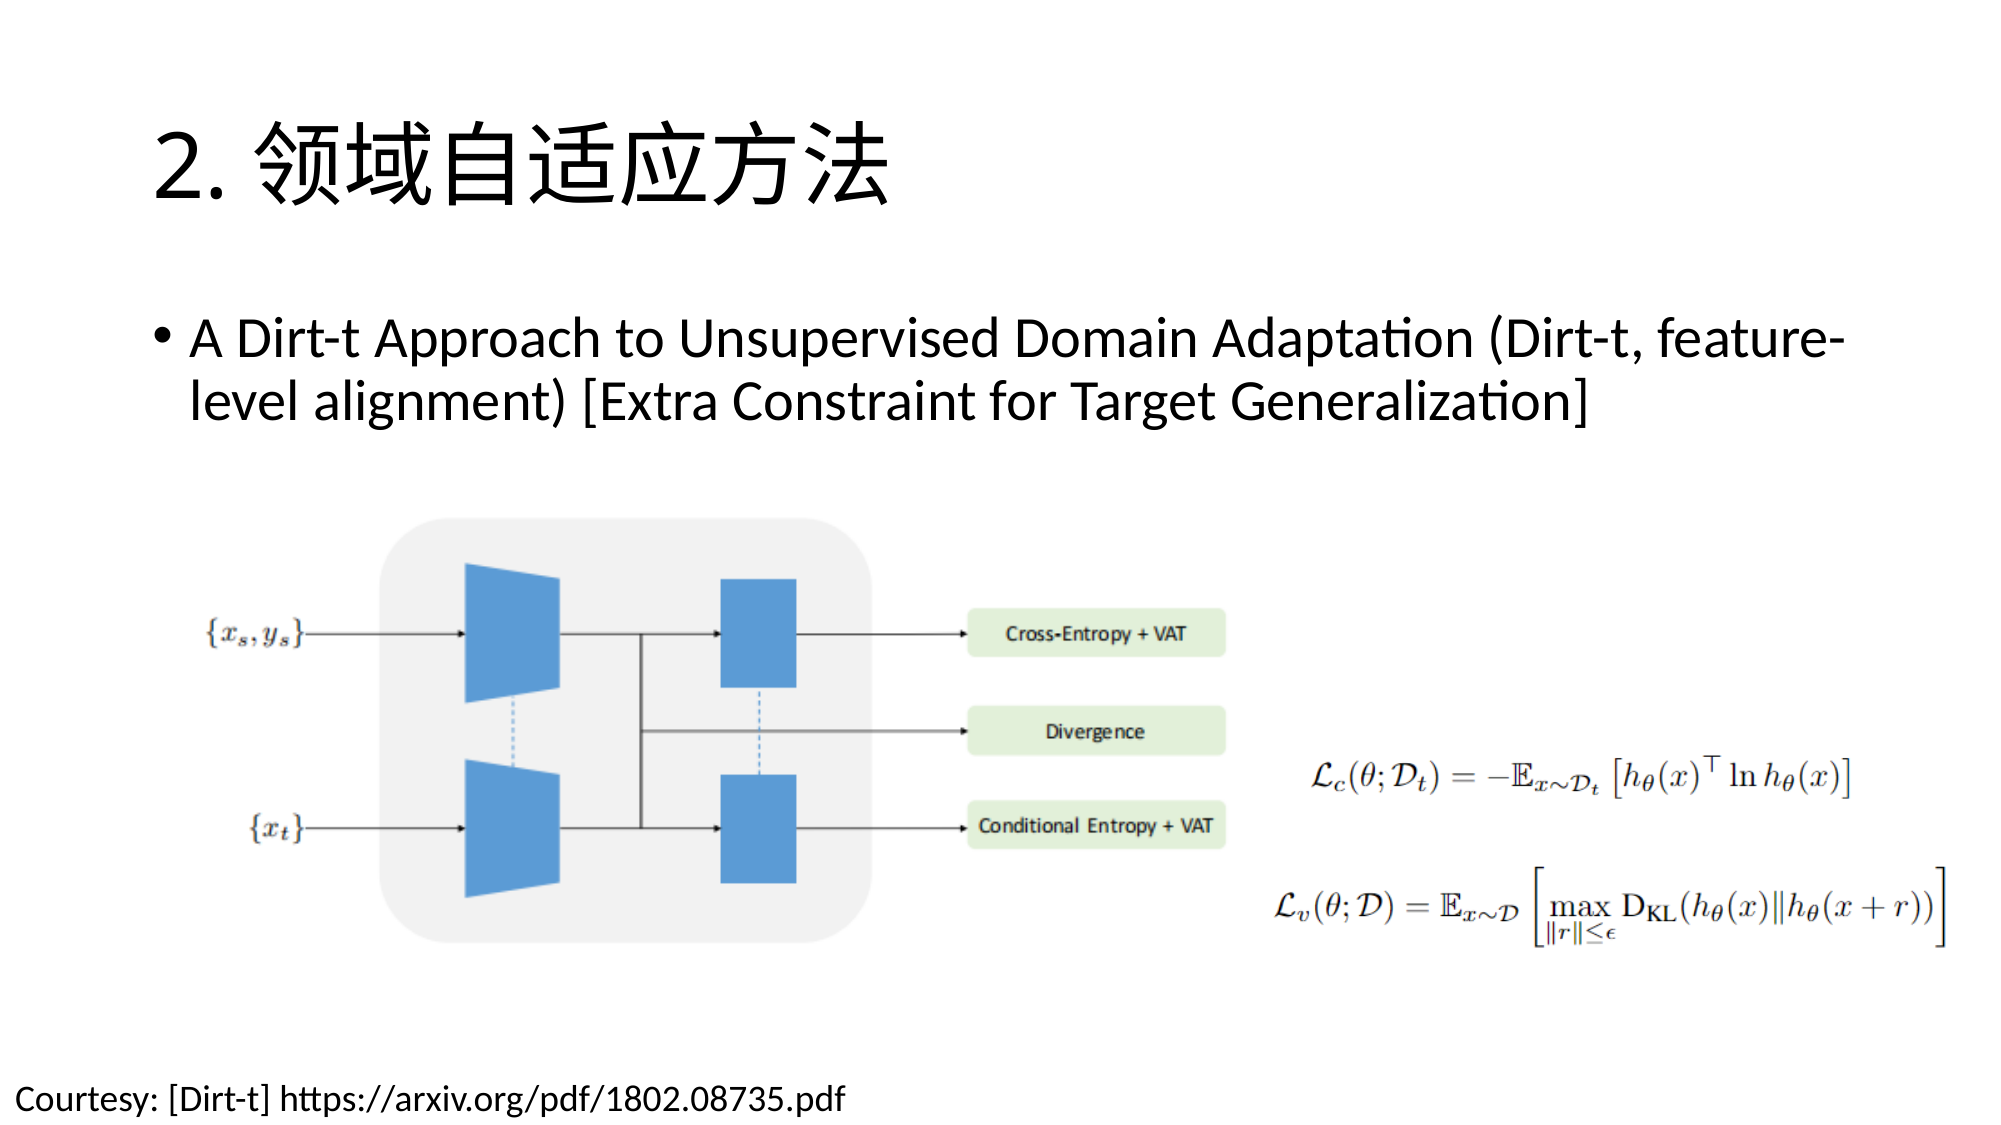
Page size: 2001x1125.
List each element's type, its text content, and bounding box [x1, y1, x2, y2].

text_box Courtesy: [Dirt-t] https://arxiv.org/pdf/1802.08735.pdf [0, 1067, 1293, 1125]
picture [1259, 853, 1958, 958]
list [157, 498, 1293, 958]
list A Dirt-t Approach to Unsupervised Domain Adaptation (Dirt-t, feature-level alignment) [Extra Constraint for Target Generalization] [137, 299, 1892, 1014]
picture [1304, 743, 1863, 809]
title 2.领域自适应方法 [137, 59, 1863, 278]
